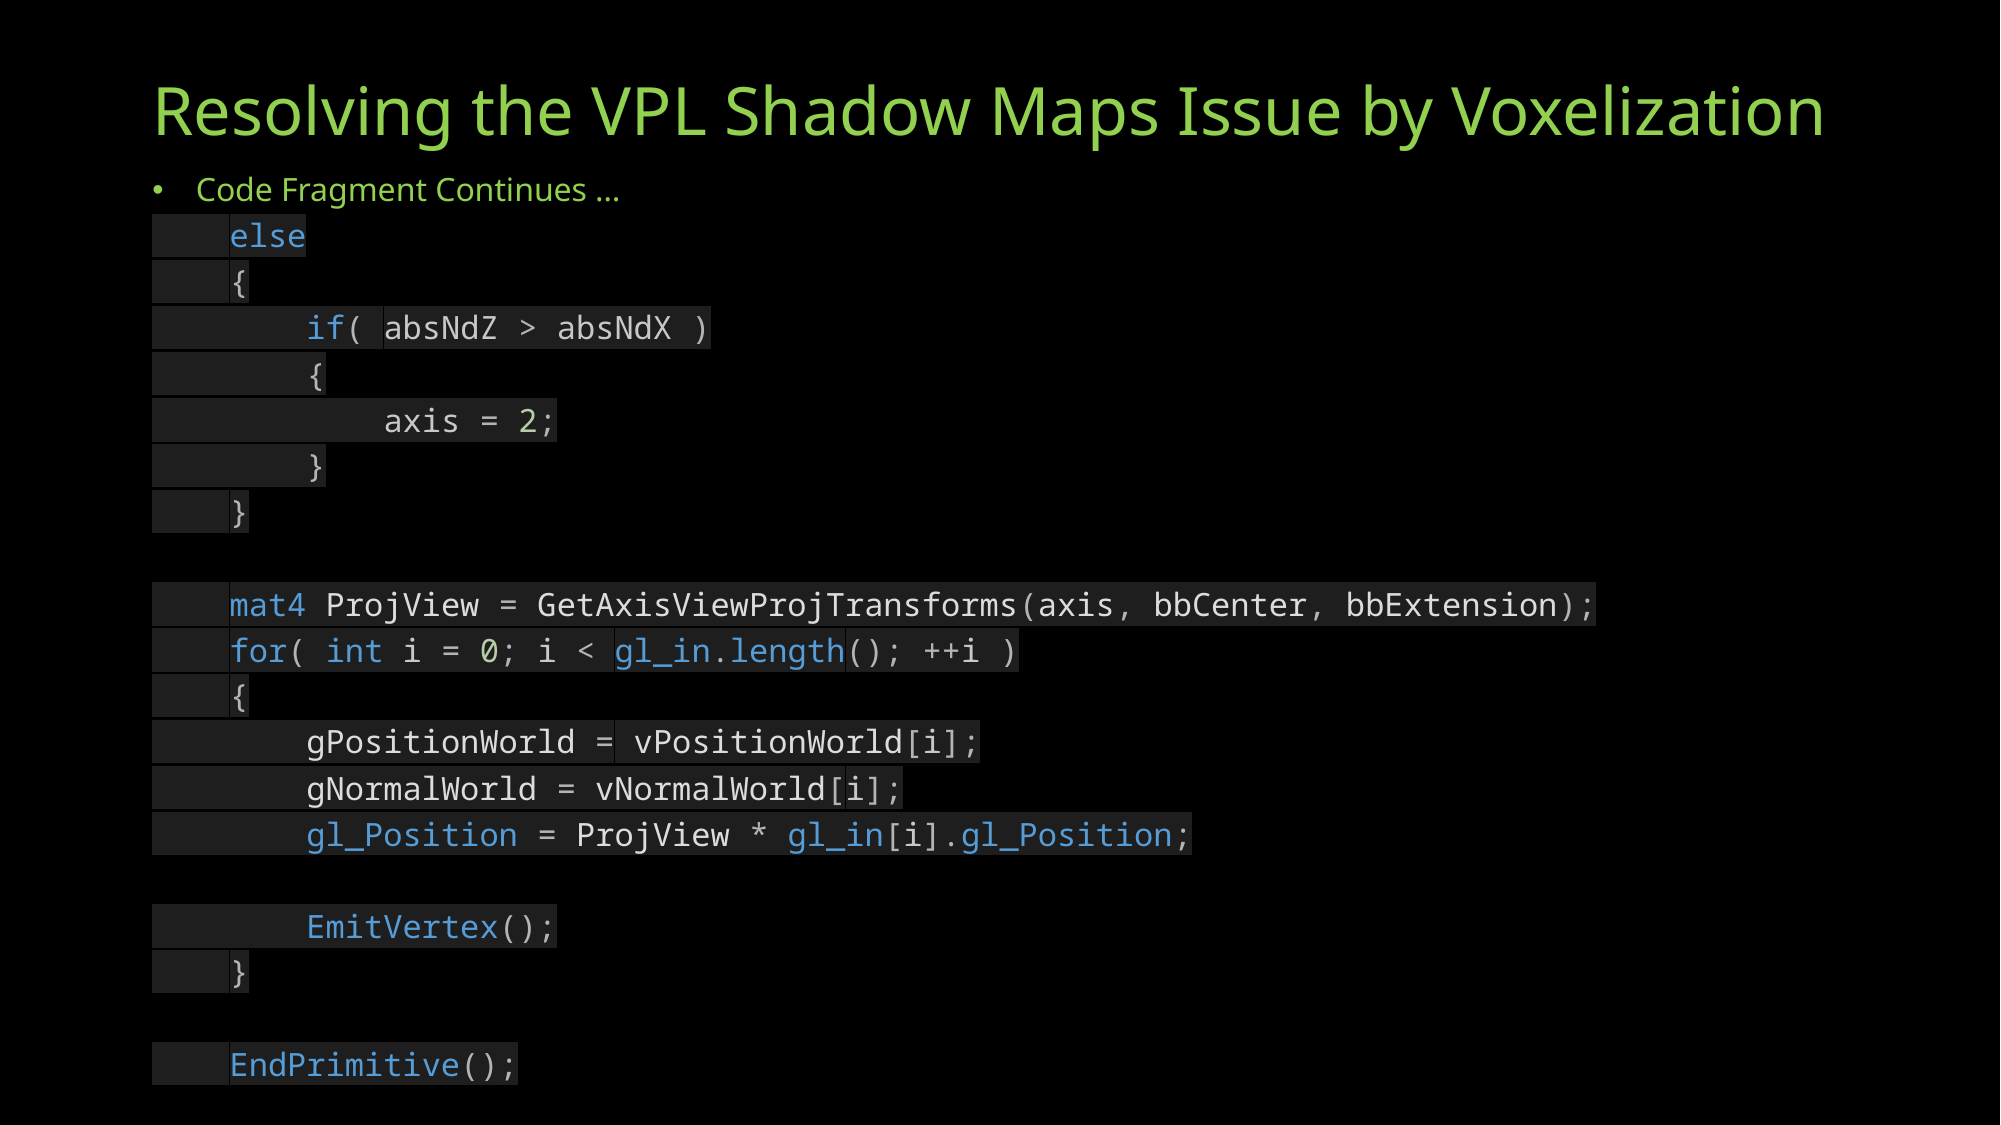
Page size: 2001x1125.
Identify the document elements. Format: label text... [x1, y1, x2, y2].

title Resolving the VPL Shadow Maps Issue by Voxelization [137, 59, 1863, 166]
list Code Fragment Continues … else { if( absNdZ > absNdX ) { axis = 2; } } mat4 ProjView = GetAxisViewProjTransforms(axis, bbCenter, bbExtension); for( int i = 0; i < gl_in.length(); ++i ) { gPositionWorld = vPositionWorld[i]; gNormalWorld = vNormalWorld[i]; gl_Position = ProjView * gl_in[i].gl_Position; EmitVertex(); } EndPrimitive(); [137, 166, 1863, 1102]
